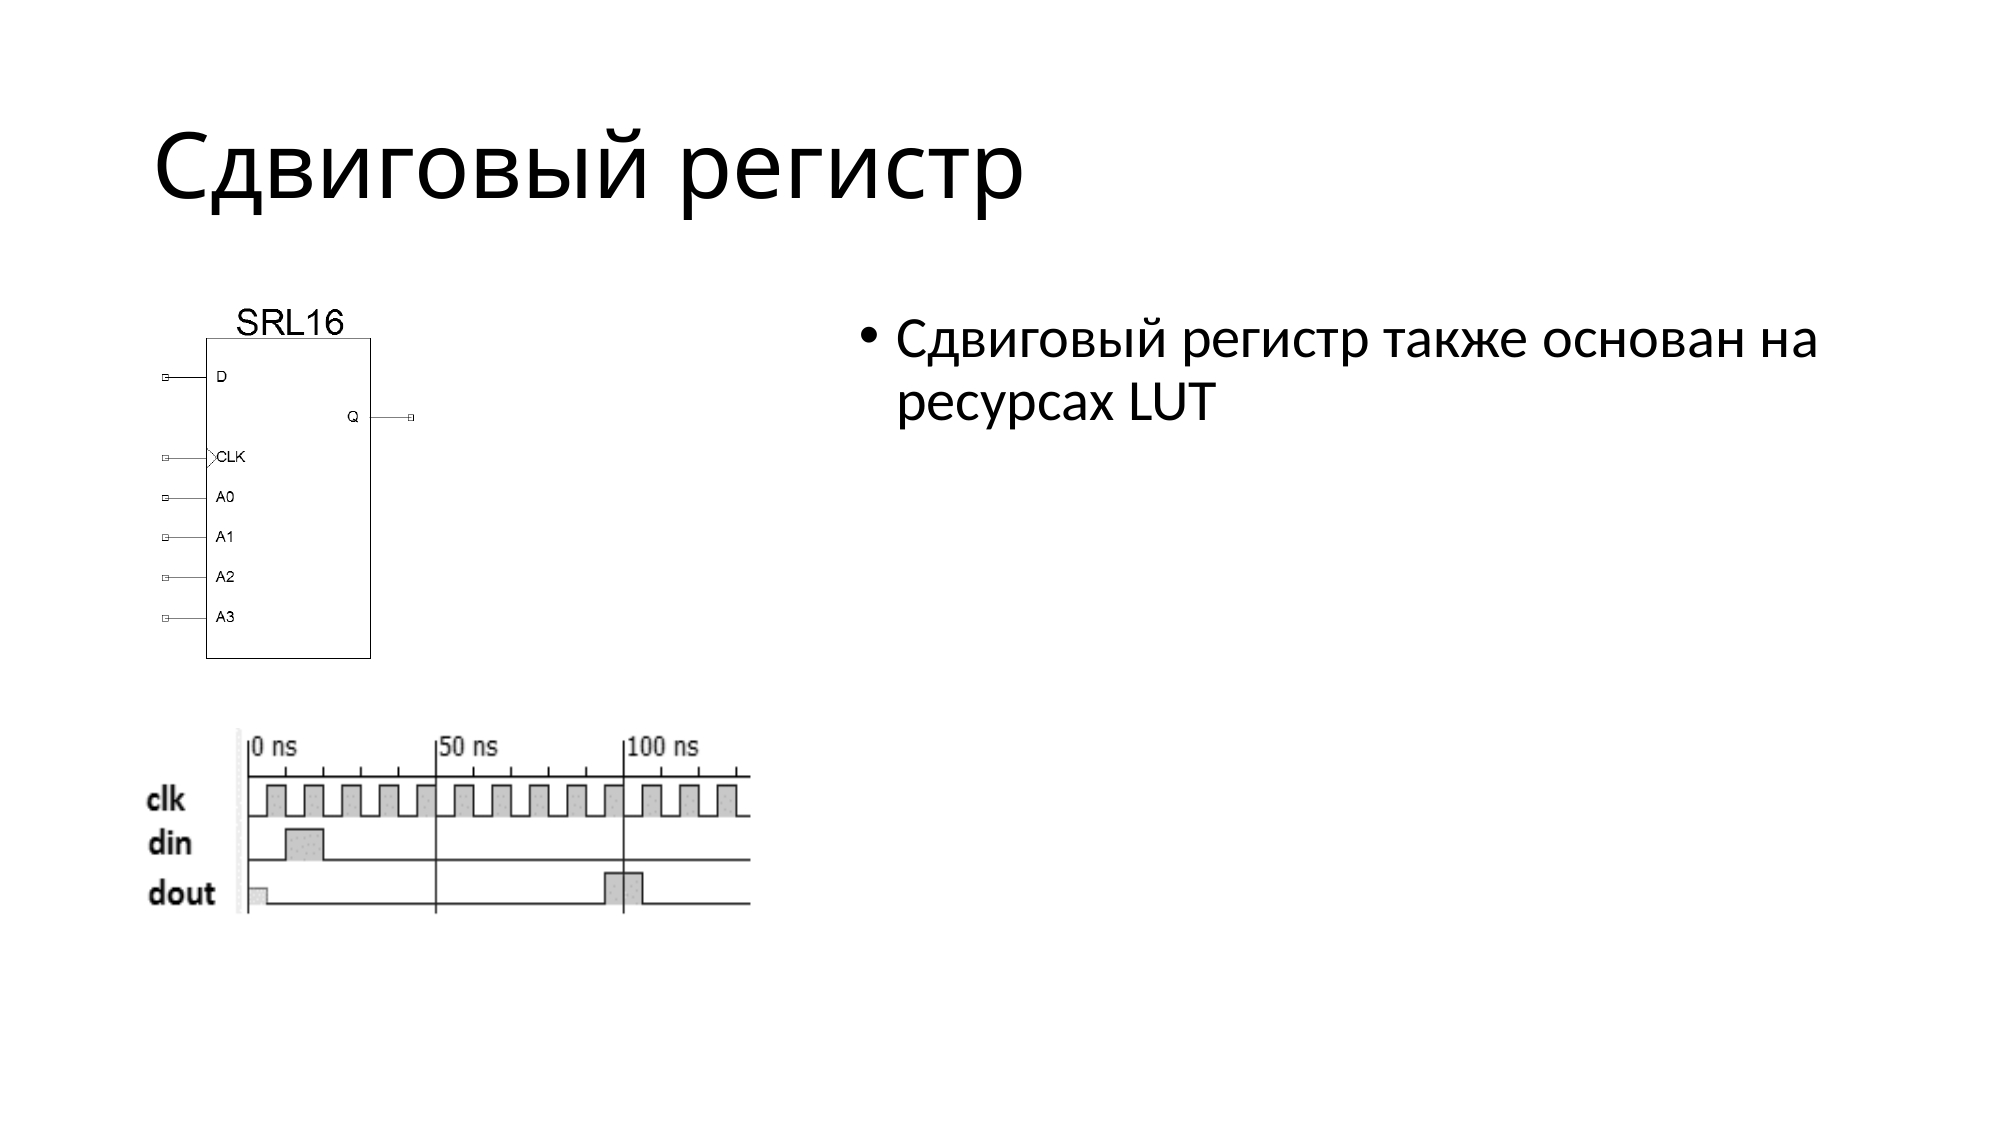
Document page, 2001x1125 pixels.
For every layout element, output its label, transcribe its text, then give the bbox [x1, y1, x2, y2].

list Сдвиговый регистр также основан на ресурсах LUT [843, 299, 1863, 1014]
title Сдвиговый регистр [137, 59, 1863, 278]
picture [137, 728, 764, 958]
picture [142, 304, 425, 663]
